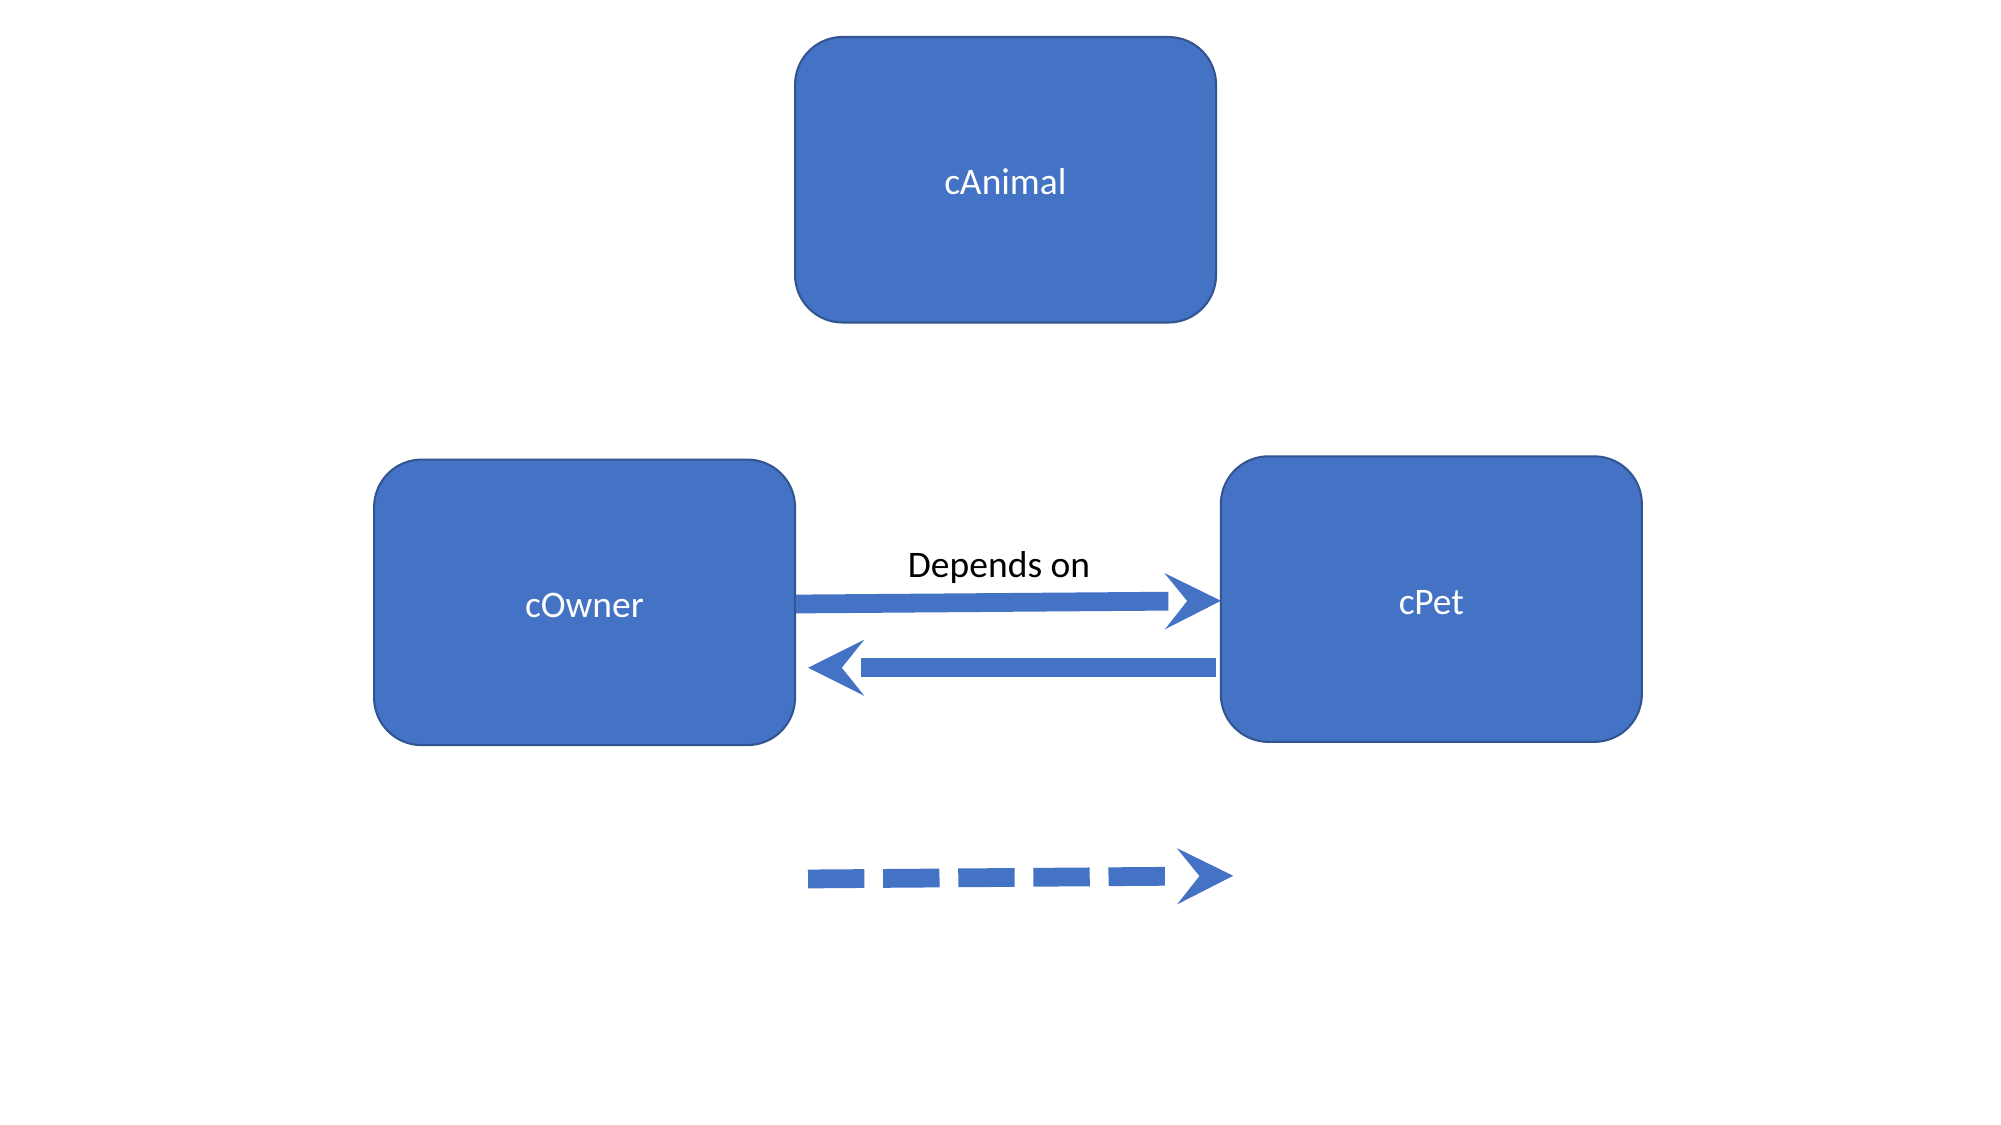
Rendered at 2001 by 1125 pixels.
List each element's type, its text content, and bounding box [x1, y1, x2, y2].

text_box Depends on [893, 532, 1106, 592]
text_box cOwner [373, 458, 797, 747]
text_box cAnimal [794, 35, 1218, 324]
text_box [807, 875, 1234, 880]
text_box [795, 600, 1221, 605]
text_box cPet [1219, 455, 1643, 743]
